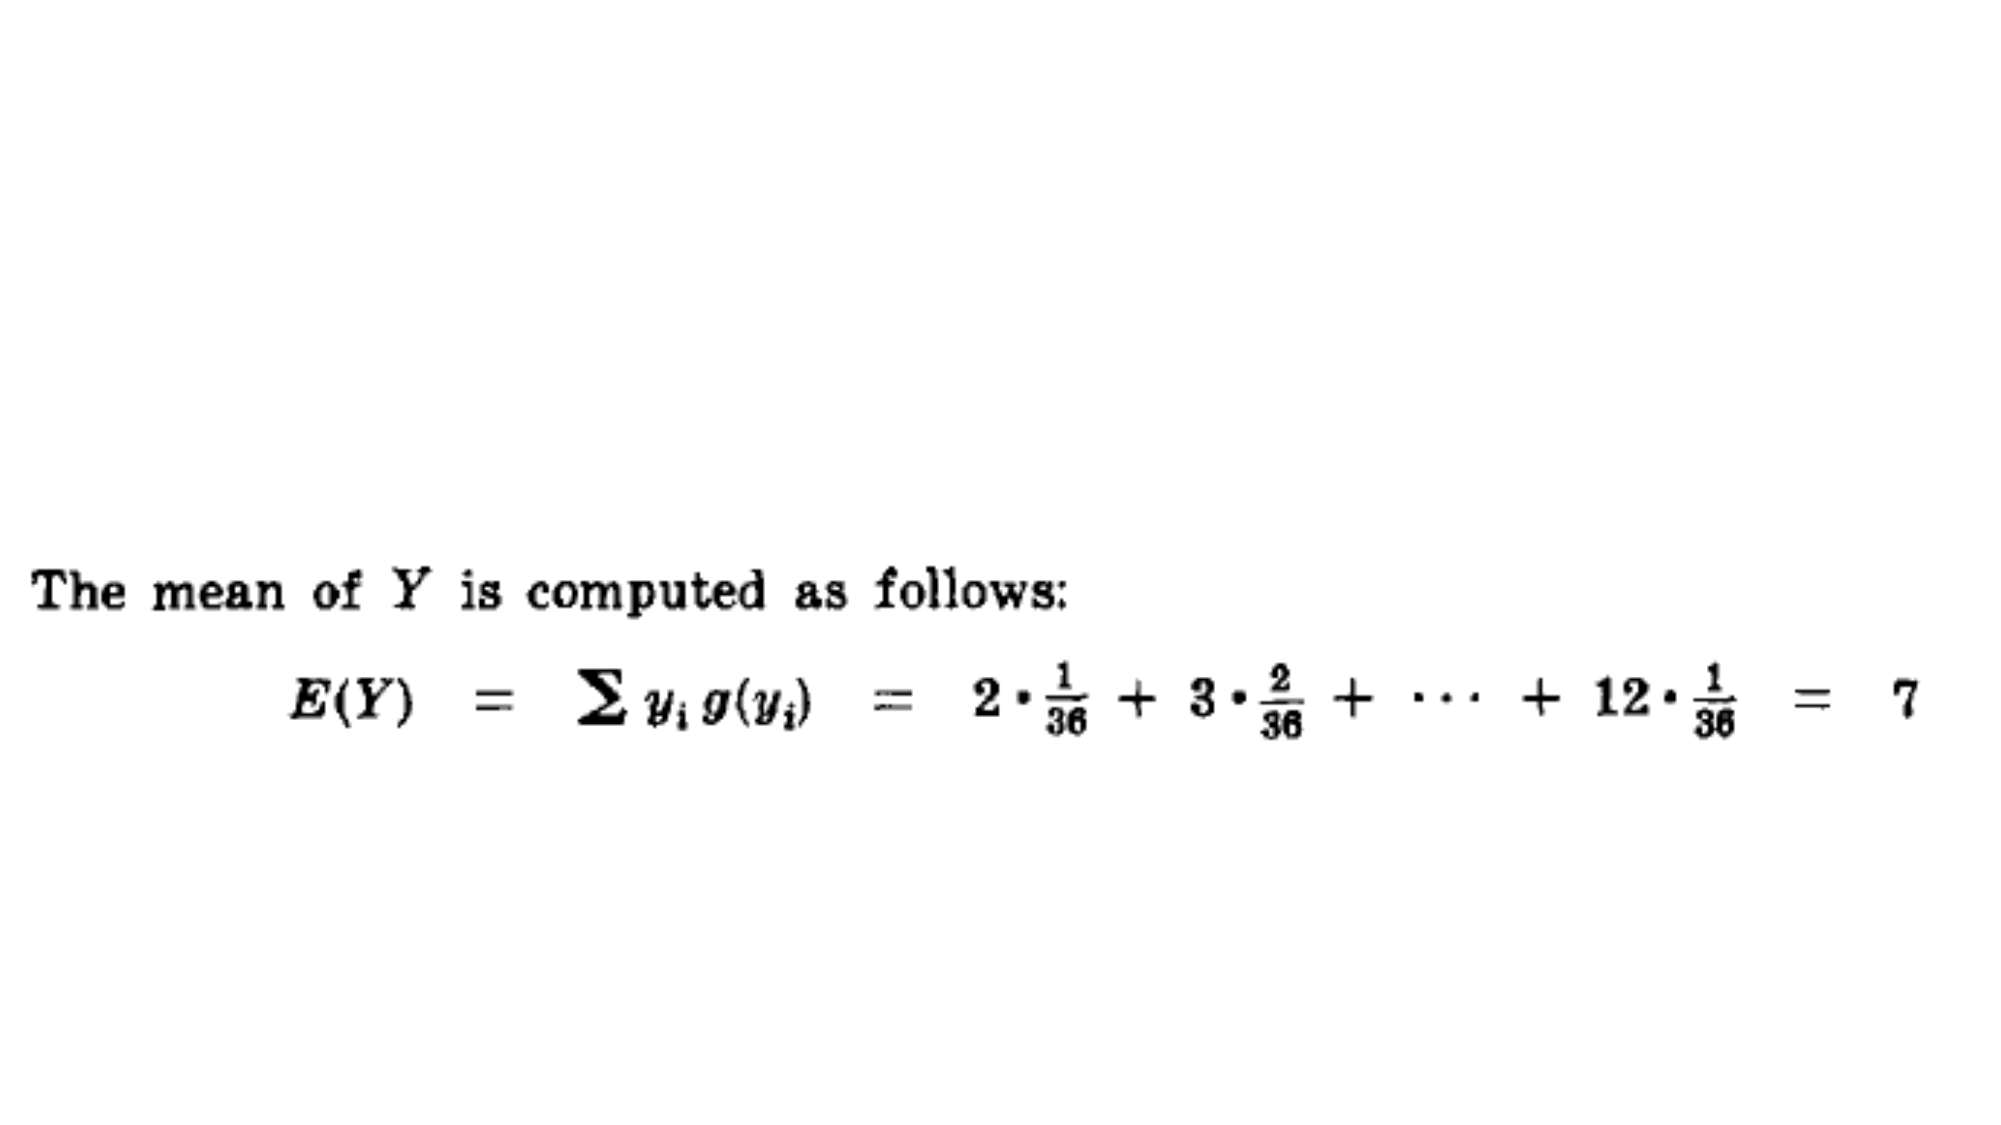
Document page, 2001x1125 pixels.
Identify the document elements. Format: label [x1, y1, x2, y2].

list [21, 541, 1979, 761]
